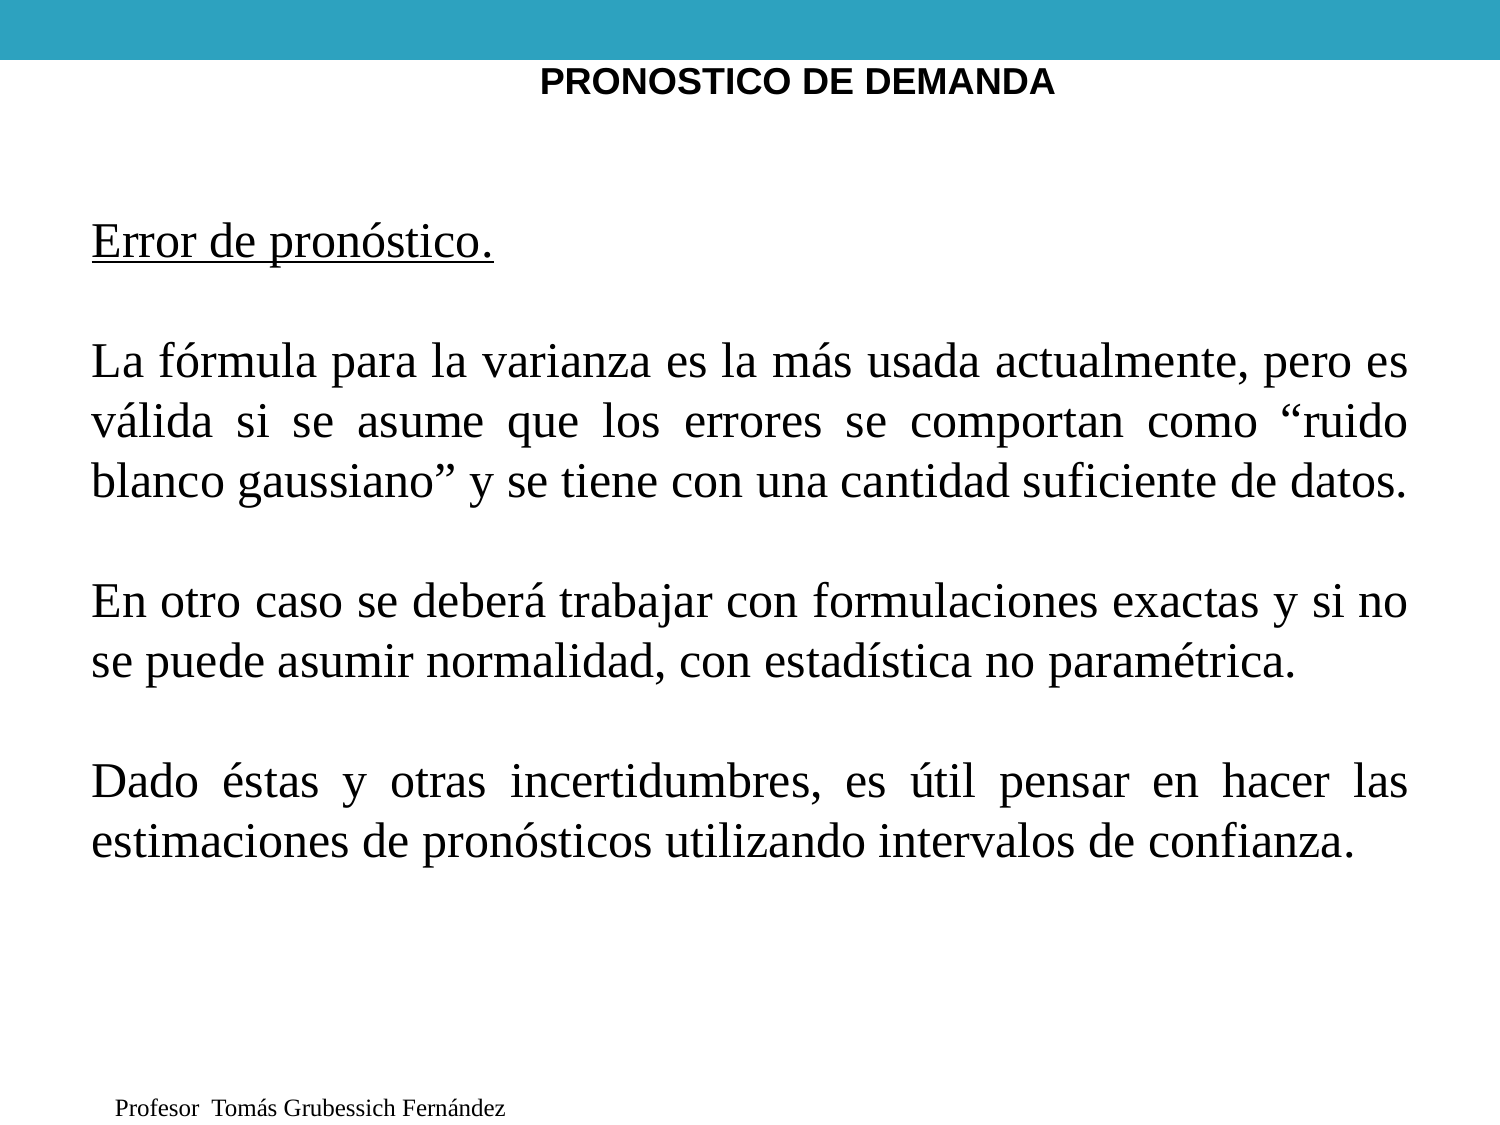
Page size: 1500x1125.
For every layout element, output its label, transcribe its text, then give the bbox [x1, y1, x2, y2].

text_box PRONOSTICO DE DEMANDA [525, 49, 1072, 110]
text_box Error de pronóstico. La fórmula para la varianza es la más usada actualmente, pero es válida si se asume que los errores se comportan como “ruido blanco gaussiano” y se tiene con una cantidad suficiente de datos. En otro caso se deberá trabajar con formulaciones exactas y si no se puede asumir normalidad, con estadística no paramétrica. Dado éstas y otras incertidumbres, es útil pensar en hacer las estimaciones de pronósticos utilizando intervalos de confianza. [76, 199, 1425, 1056]
